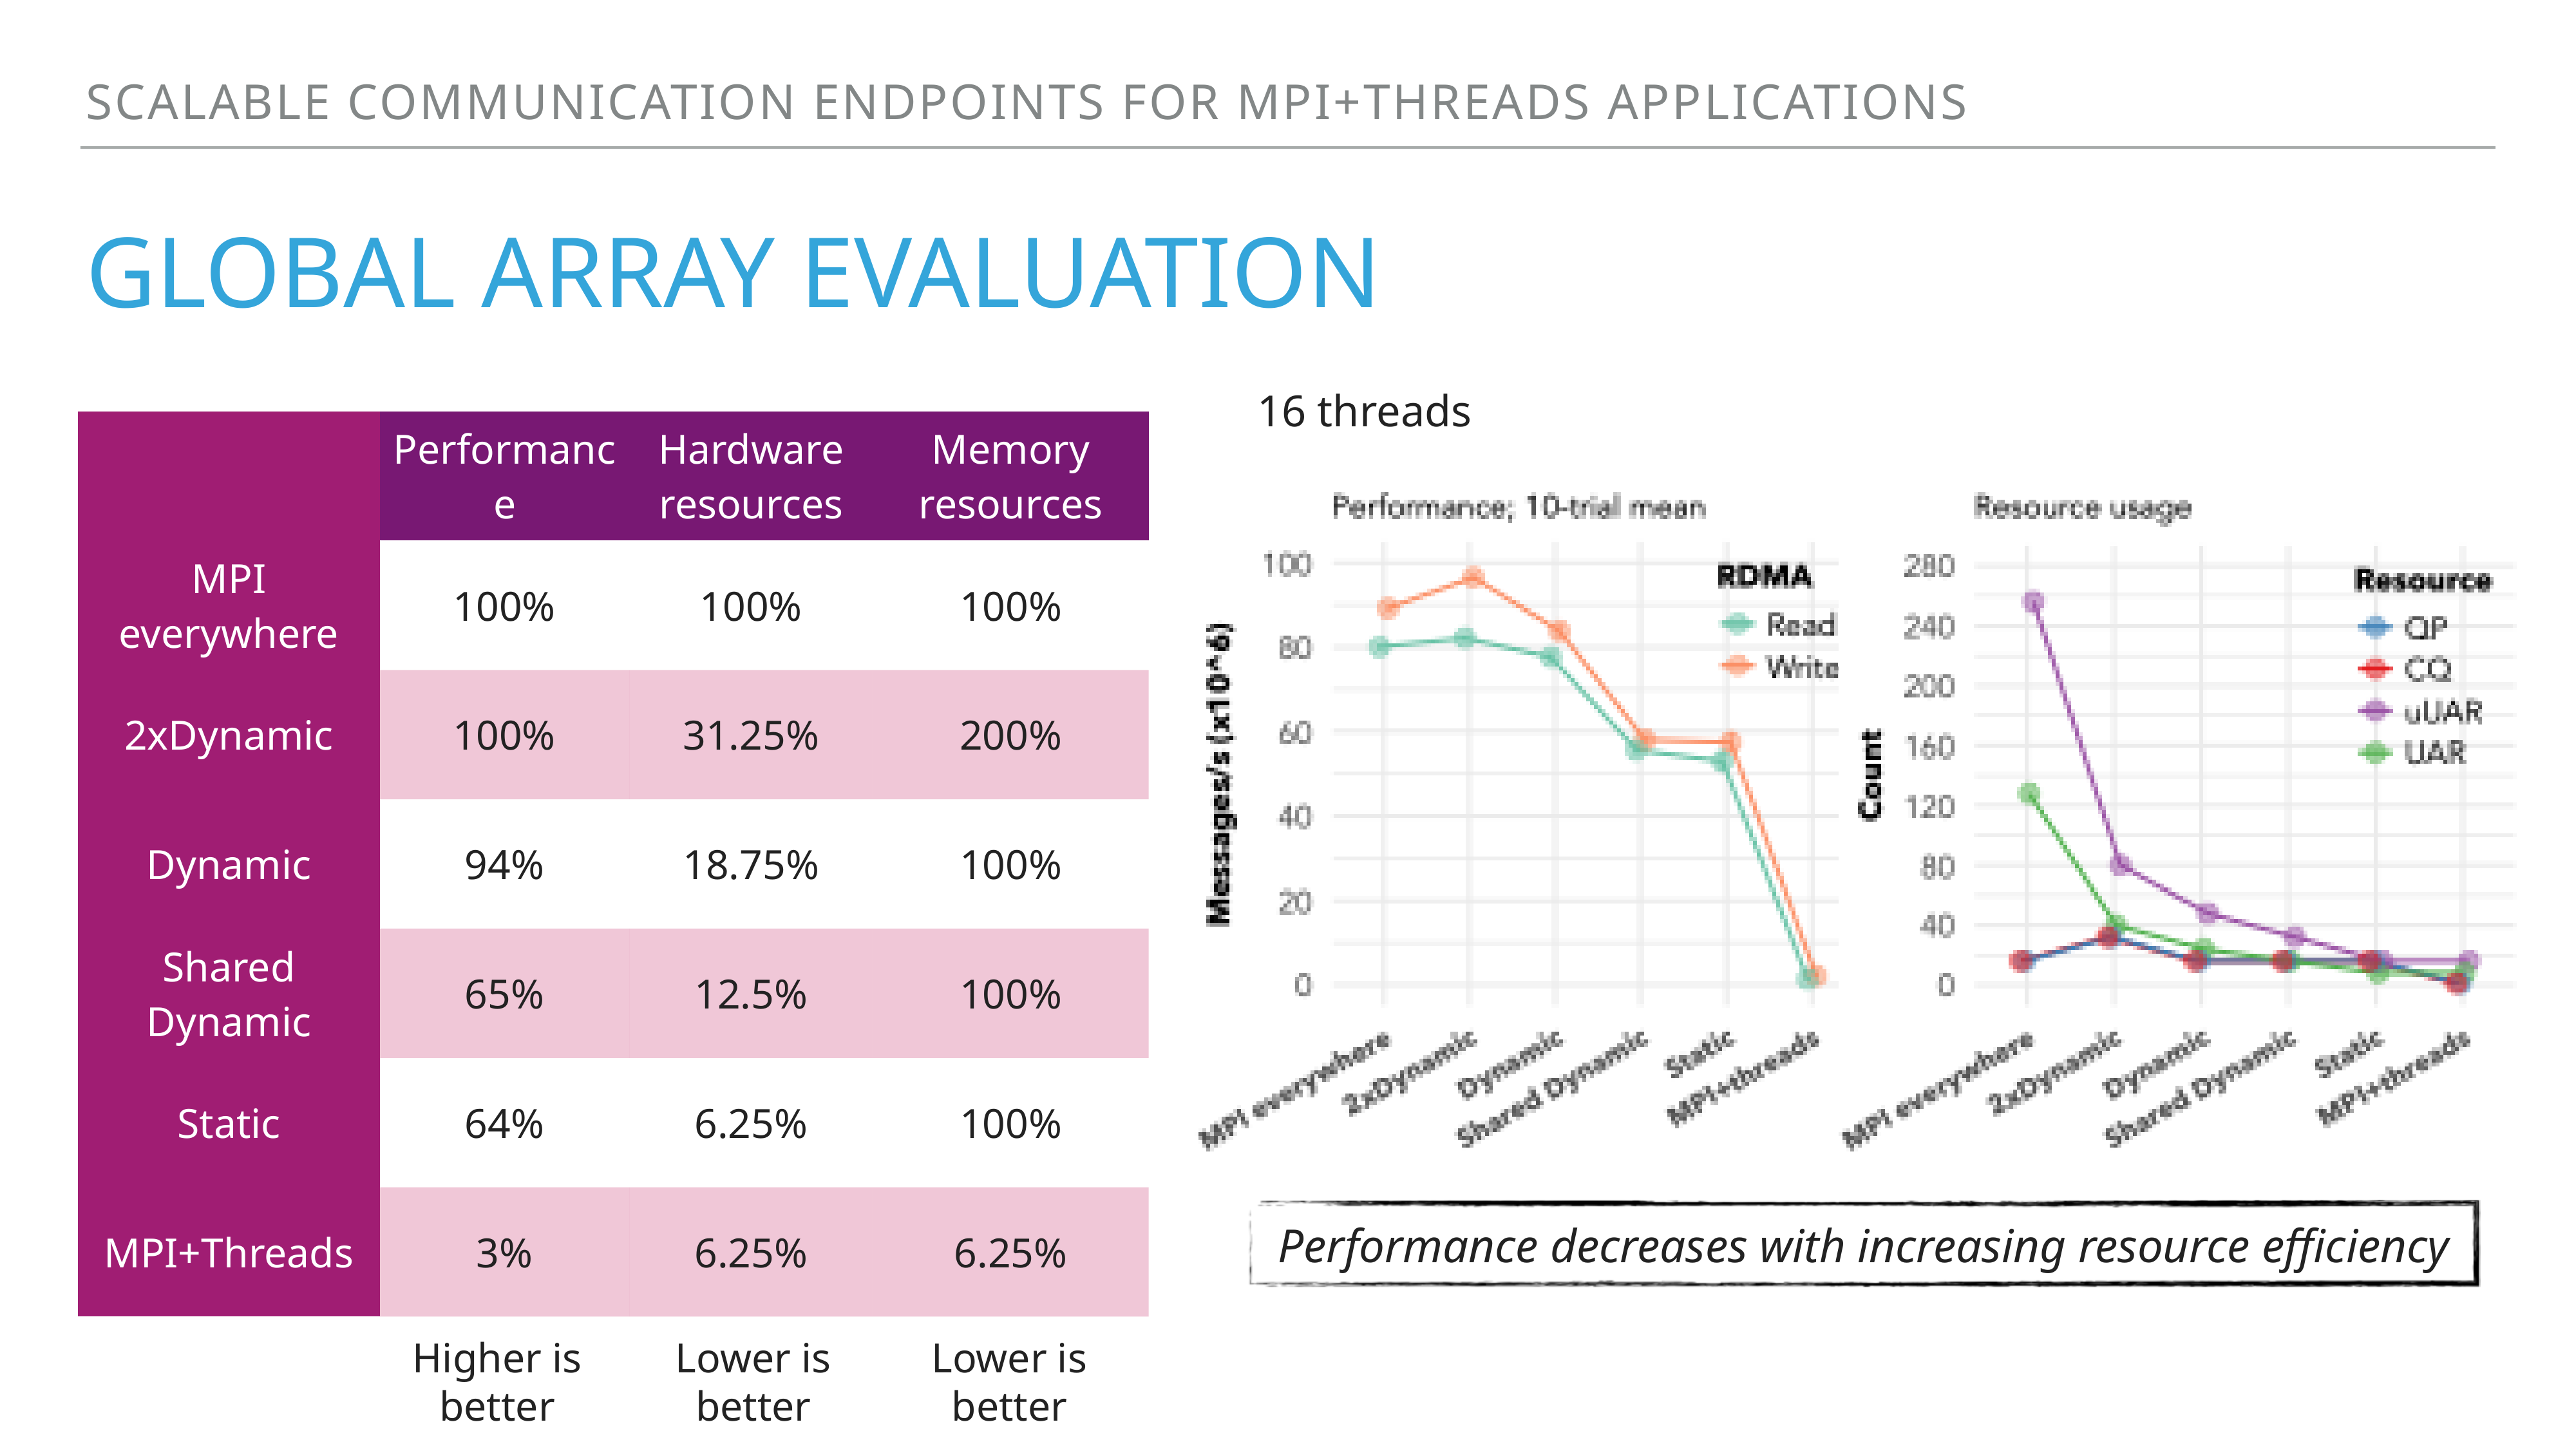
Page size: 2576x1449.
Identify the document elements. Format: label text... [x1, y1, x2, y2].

text_box 16 threads [1252, 378, 1597, 441]
table_cell 100% [873, 1058, 1149, 1188]
table_cell 64% [380, 1058, 629, 1188]
table_cell 94% [380, 799, 629, 929]
title Global Array Evaluation [80, 227, 2496, 336]
table_cell 100% [873, 540, 1149, 670]
table_header Hardware resources [629, 412, 873, 540]
table_cell 200% [873, 670, 1149, 799]
table_cell 3% [380, 1188, 629, 1316]
table_header [78, 412, 380, 540]
table_cell 65% [380, 929, 629, 1058]
table_cell 6.25% [629, 1188, 873, 1316]
text_box Lower is better [670, 1327, 837, 1435]
table_cell 6.25% [629, 1058, 873, 1188]
table_cell Shared Dynamic [78, 929, 380, 1058]
table_cell 6.25% [873, 1188, 1149, 1316]
table_cell 18.75% [629, 799, 873, 929]
table_cell Static [78, 1058, 380, 1188]
table_cell MPI+Threads [78, 1188, 380, 1316]
table_cell 2xDynamic [78, 670, 380, 799]
list Scalable Communication Endpoints for MPI+Threads Applications [80, 66, 2295, 135]
table_cell 100% [629, 540, 873, 670]
text_box Higher is better [407, 1327, 588, 1435]
table_header Performance [380, 412, 629, 540]
table_cell Dynamic [78, 799, 380, 929]
table_cell 100% [380, 540, 629, 670]
table_cell MPI everywhere [78, 540, 380, 670]
table_cell 100% [873, 799, 1149, 929]
table_cell 12.5% [629, 929, 873, 1058]
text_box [1247, 1199, 2481, 1289]
table_cell 100% [380, 670, 629, 799]
table_header Memory resources [873, 412, 1149, 540]
table_cell 100% [873, 929, 1149, 1058]
text_box Lower is better [926, 1327, 1093, 1435]
picture [1187, 473, 2537, 1171]
table_cell 31.25% [629, 670, 873, 799]
